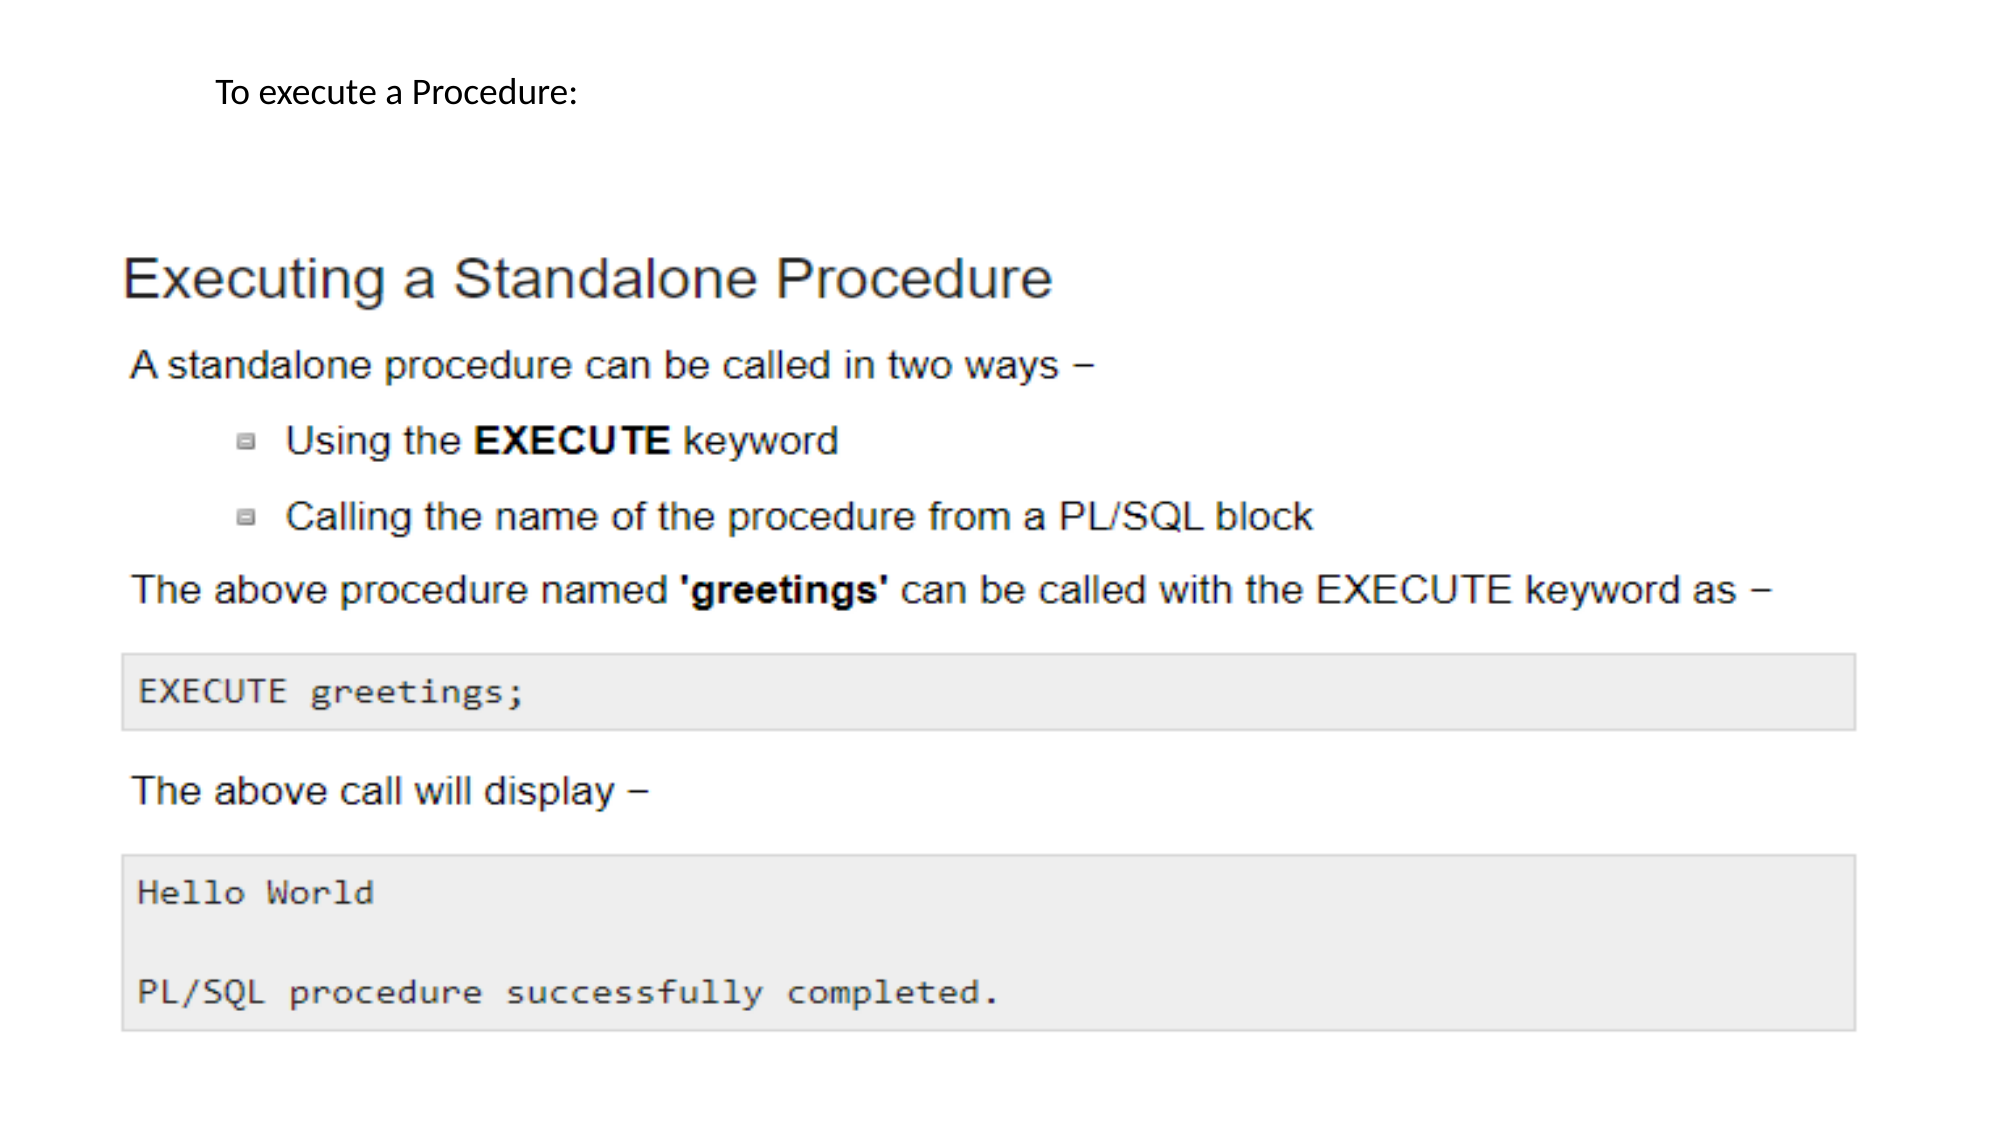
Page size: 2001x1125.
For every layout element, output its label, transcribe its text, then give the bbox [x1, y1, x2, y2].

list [96, 230, 1865, 1037]
text_box To execute a Procedure: [200, 59, 1000, 120]
